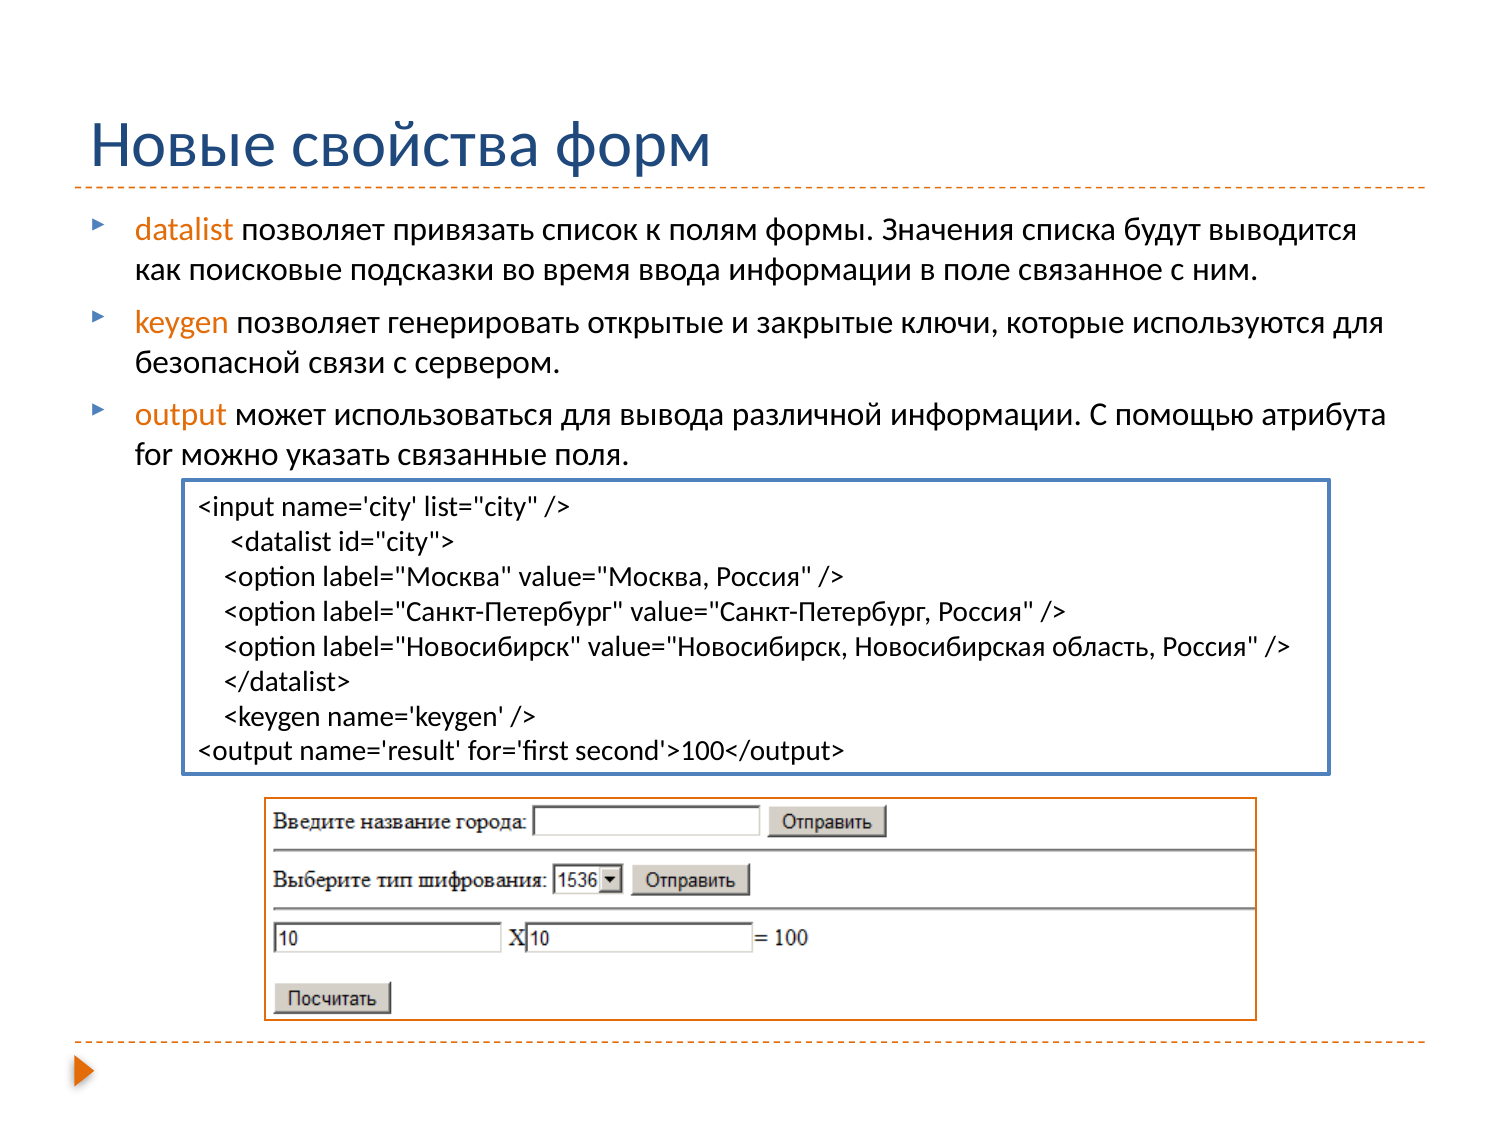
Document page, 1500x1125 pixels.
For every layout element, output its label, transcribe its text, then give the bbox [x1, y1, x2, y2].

title Новые свойства форм [74, 24, 1426, 188]
text_box <input name='city' list="city" /> <datalist id="city"> <option label="Москва" value="Москва, Россия" /> <option label="Санкт-Петербург" value="Санкт-Петербург, Россия" /> <option label="Новосибирск" value="Новосибирск, Новосибирская область, Россия" /> </datalist> <keygen name='keygen' /> <output name='result' for='first second'>100</output> [181, 478, 1331, 776]
list datalist позволяет привязать список к полям формы. Значения списка будут выводится как поисковые подсказки во время ввода информации в поле связанное с ним. keygen позволяет генерировать открытые и закрытые ключи, которые используются для безопасной связи с сервером. output может использоваться для вывода различной информации. С помощью атрибута for можно указать связанные поля. [74, 199, 1426, 1011]
picture [265, 798, 1256, 1020]
